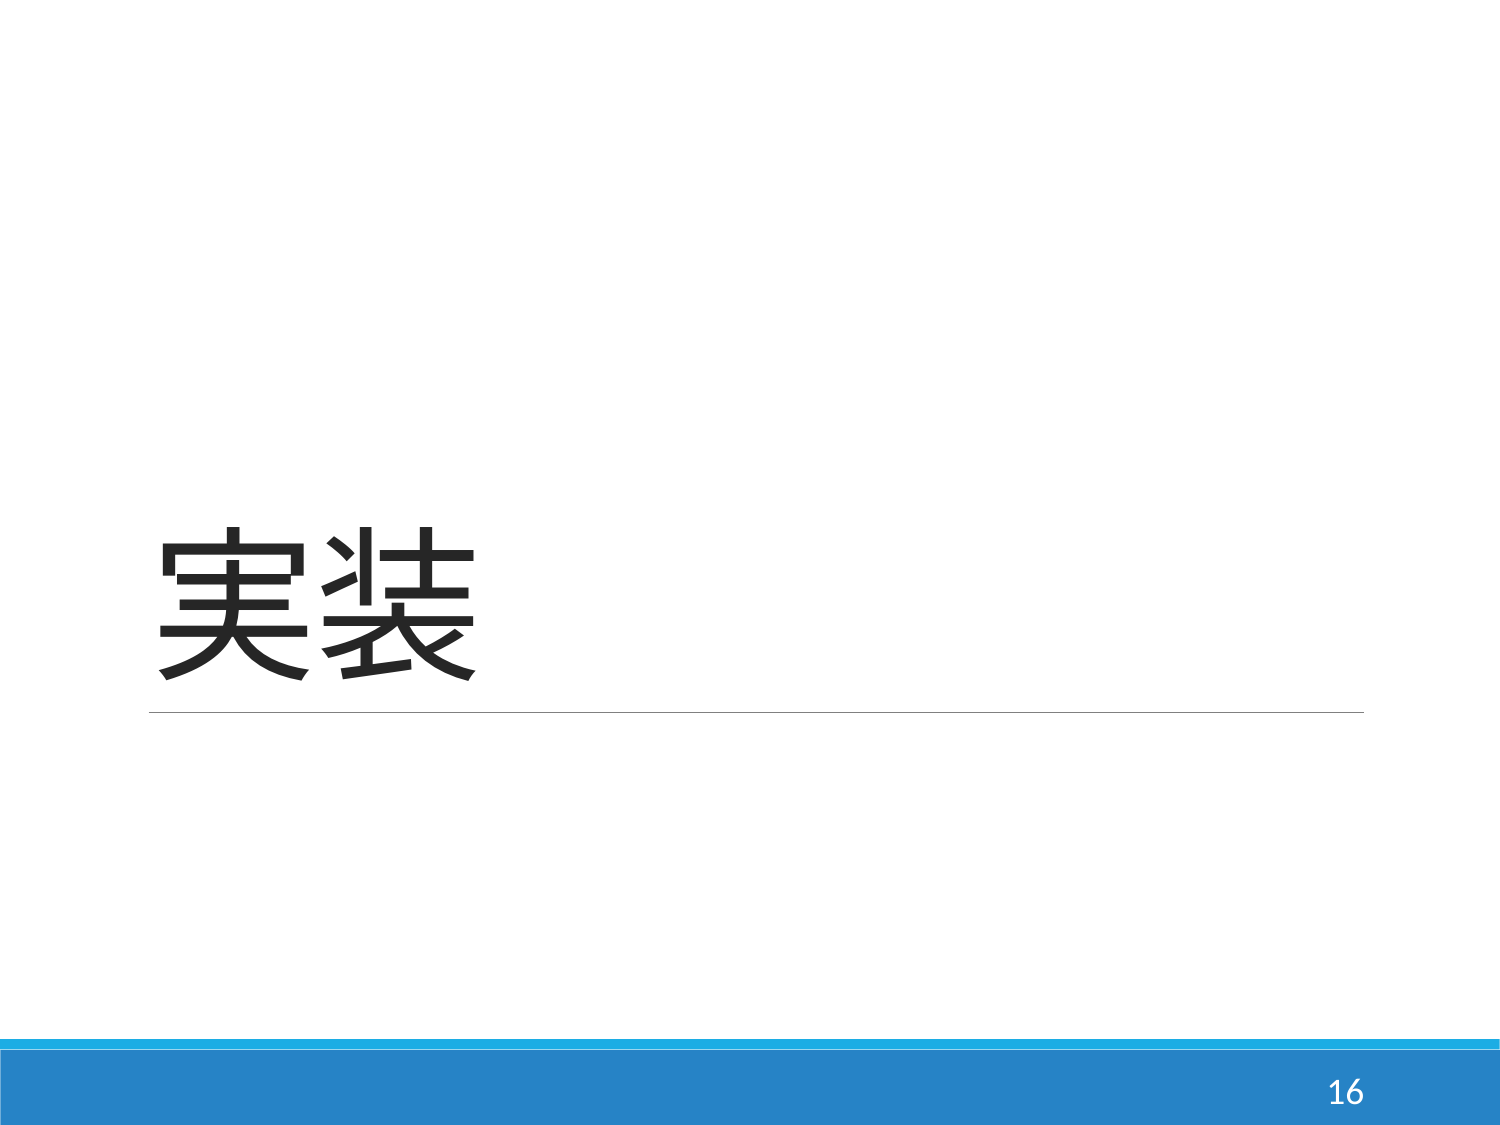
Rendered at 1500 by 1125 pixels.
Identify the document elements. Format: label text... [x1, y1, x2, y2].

title 実装 [135, 124, 1373, 710]
slide_number 16 [1218, 1059, 1380, 1120]
